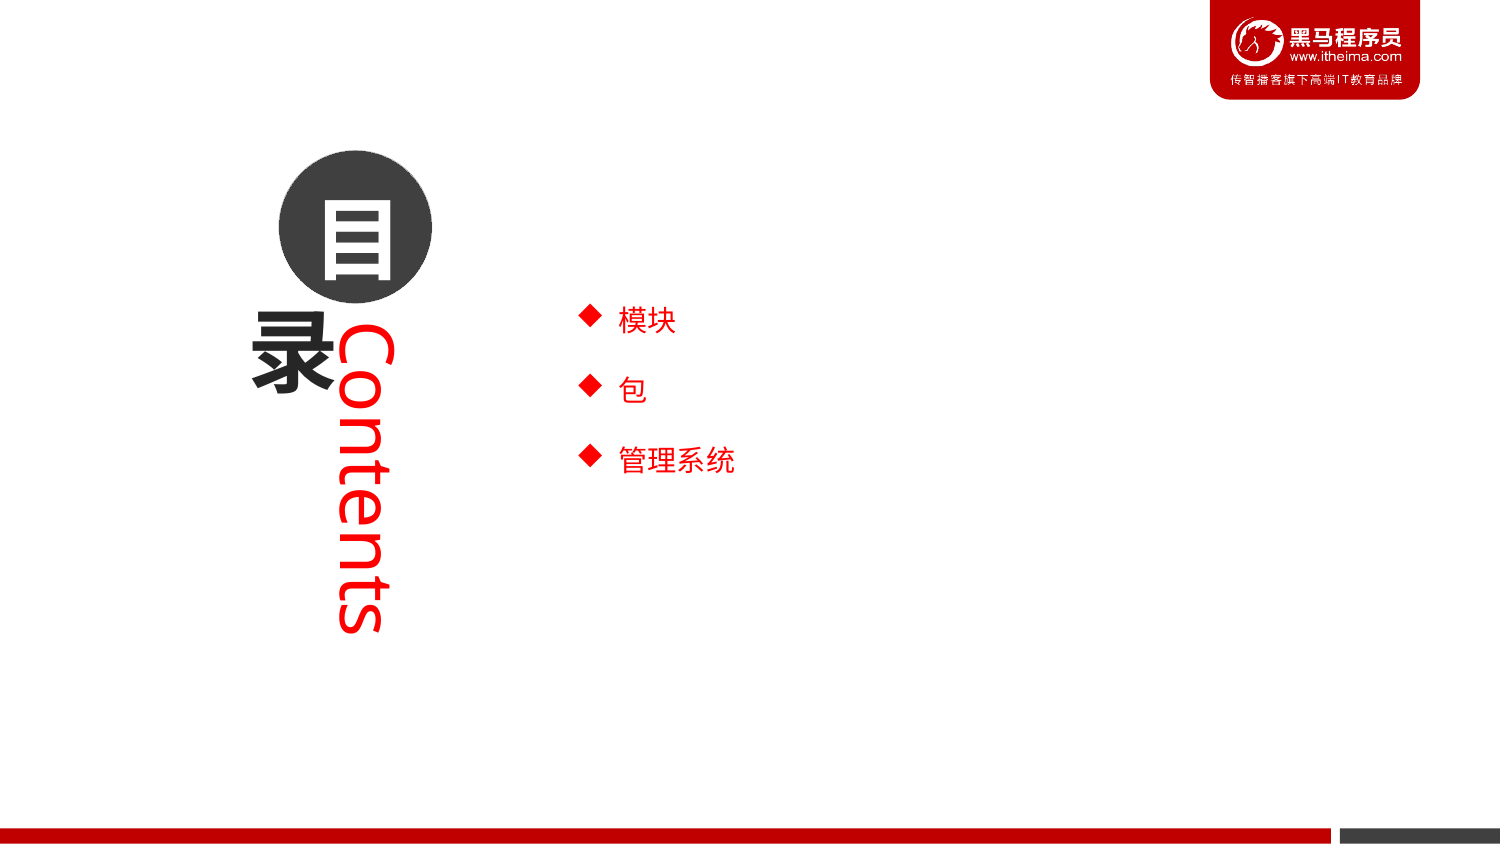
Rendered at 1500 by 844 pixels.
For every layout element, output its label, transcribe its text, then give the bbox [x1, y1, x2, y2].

text_box Contents [321, 314, 427, 749]
text_box 目 [278, 150, 433, 304]
text_box 模块 包 管理系统 [561, 260, 1270, 555]
text_box 录 [218, 288, 339, 410]
picture [1212, 8, 1421, 94]
